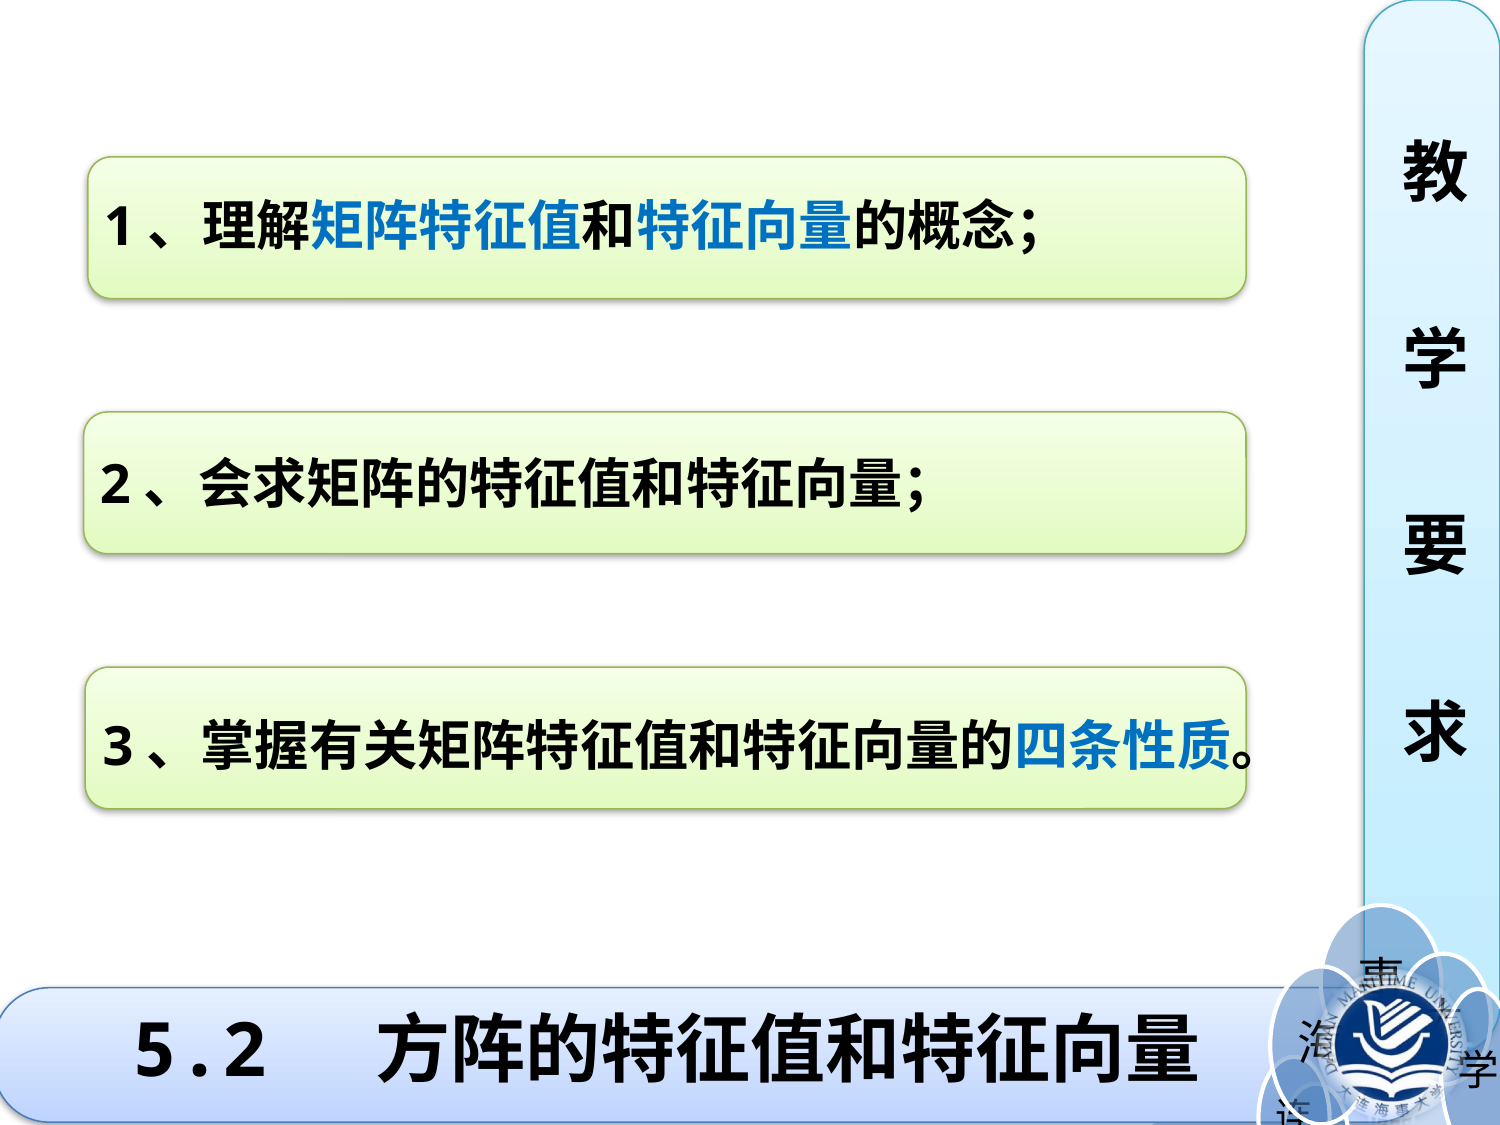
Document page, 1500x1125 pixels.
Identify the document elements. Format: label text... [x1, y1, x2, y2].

text_box 2、会求矩阵的特征值和特征向量； [85, 442, 973, 523]
text_box [82, 411, 1247, 555]
text_box 3、掌握有关矩阵特征值和特征向量的四条性质。 [87, 703, 1281, 784]
picture [1310, 960, 1481, 1114]
text_box [84, 666, 1247, 810]
text_box 1、理解矩阵特征值和特征向量的概念； [89, 183, 1082, 264]
title 5.2 方阵的特征值和特征向量 [29, 999, 1305, 1094]
text_box [86, 156, 1247, 300]
subtitle 教 学 要 求 [1387, 28, 1471, 917]
